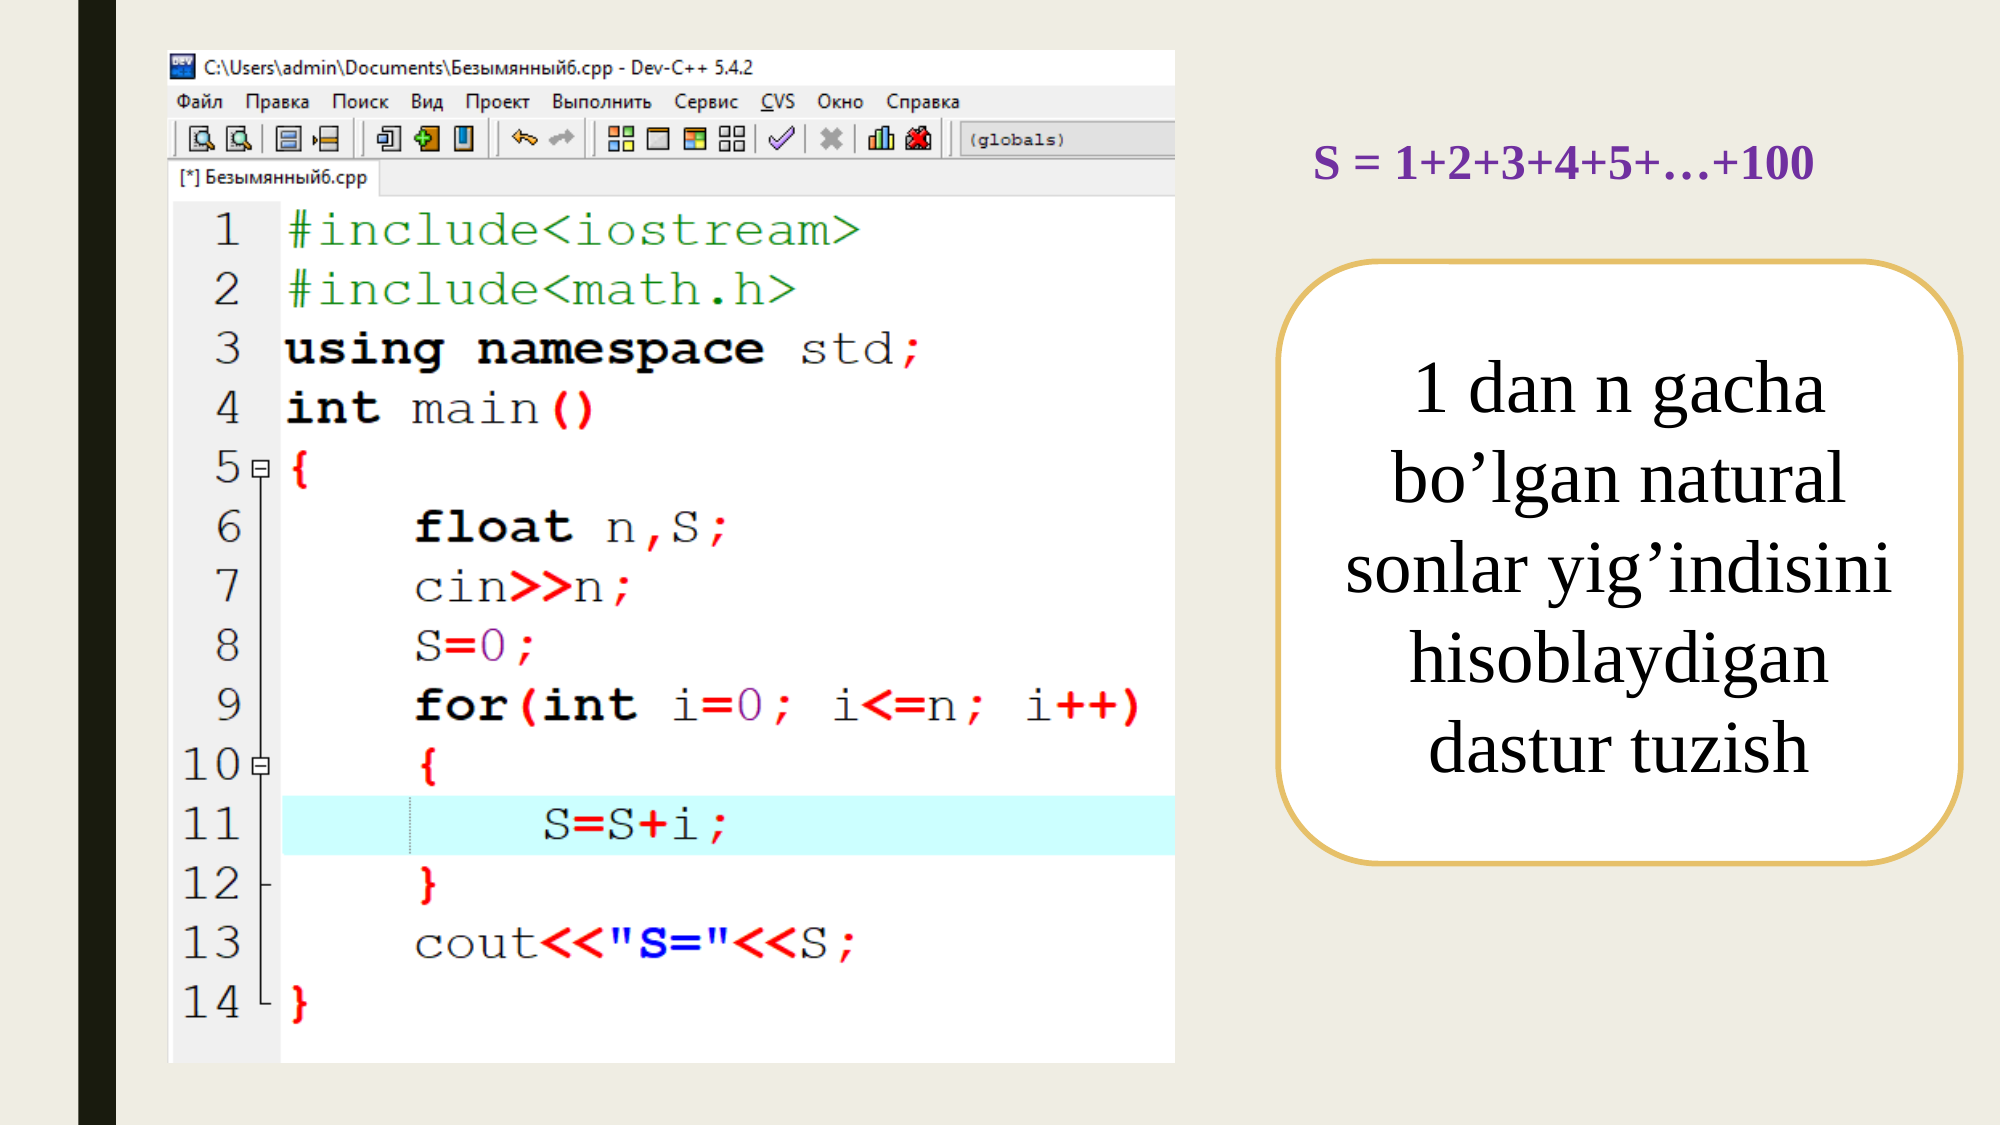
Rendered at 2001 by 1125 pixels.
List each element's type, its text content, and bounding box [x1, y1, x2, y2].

text_box S = 1+2+3+4+5+…+100 [1298, 118, 1831, 197]
picture [167, 49, 1175, 1063]
text_box 1 dan n gacha bo’lgan natural sonlar yig’indisini hisoblaydigan dastur tuzish [1275, 258, 1964, 867]
